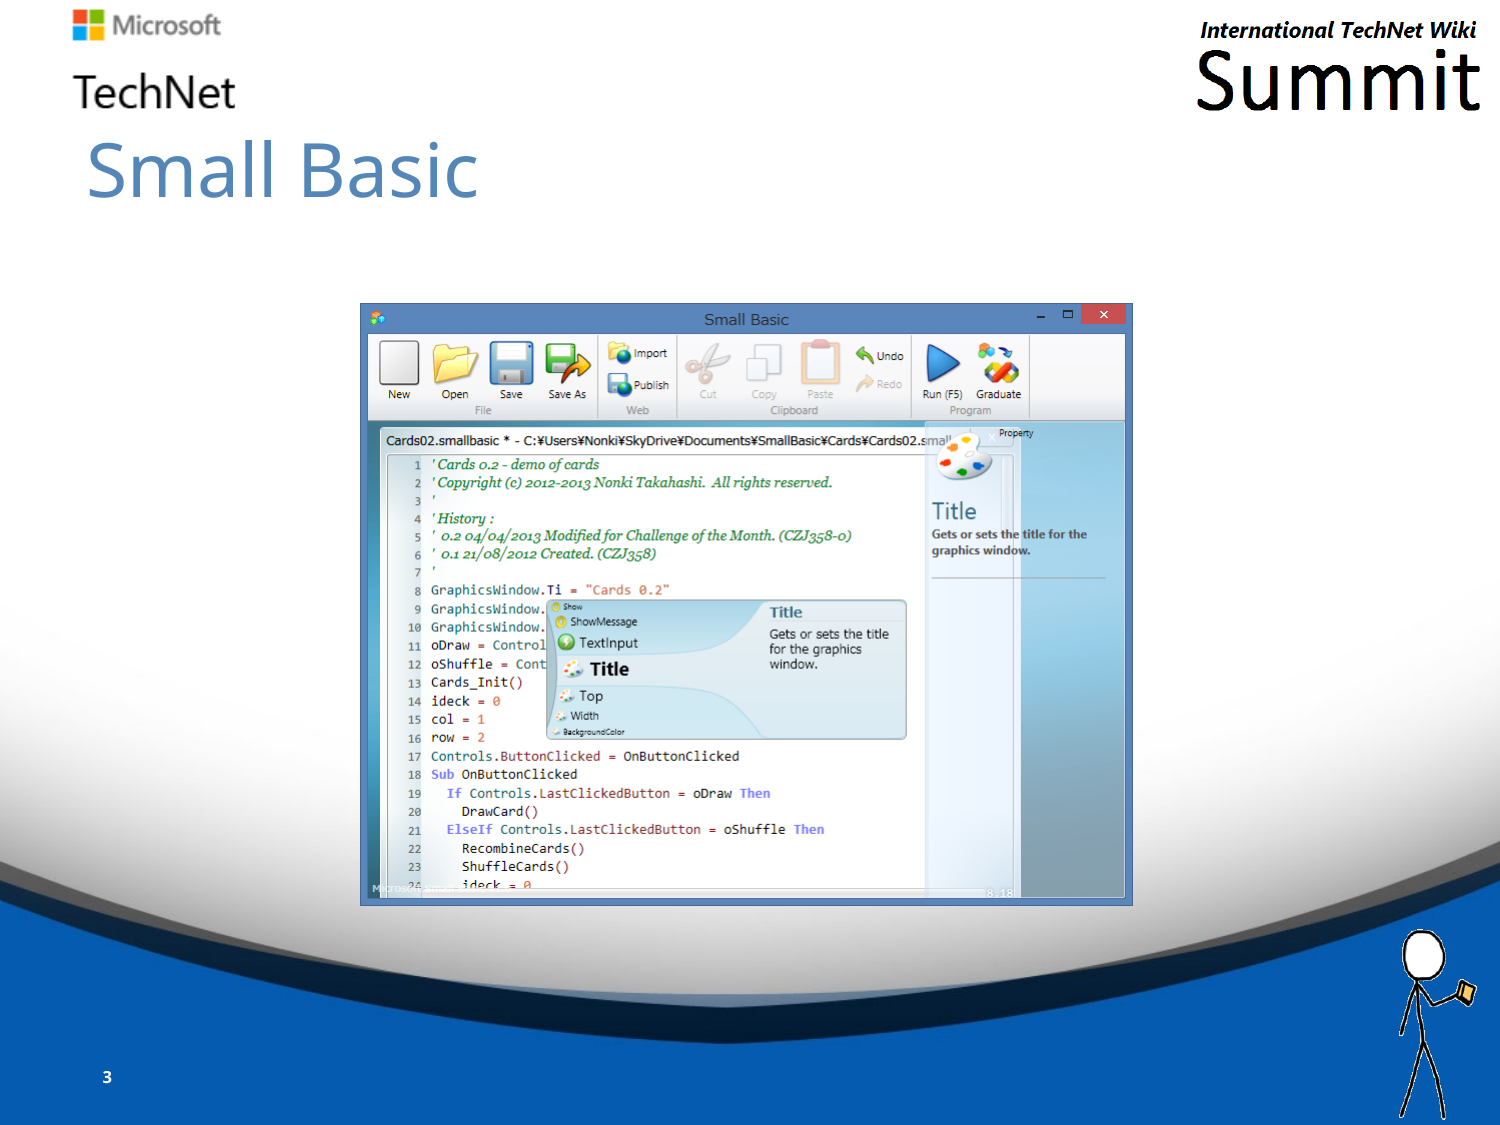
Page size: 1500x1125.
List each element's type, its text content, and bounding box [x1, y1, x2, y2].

slide_number 3 [71, 1066, 144, 1125]
title Small Basic [71, 131, 1422, 245]
picture [0, 0, 1500, 1125]
